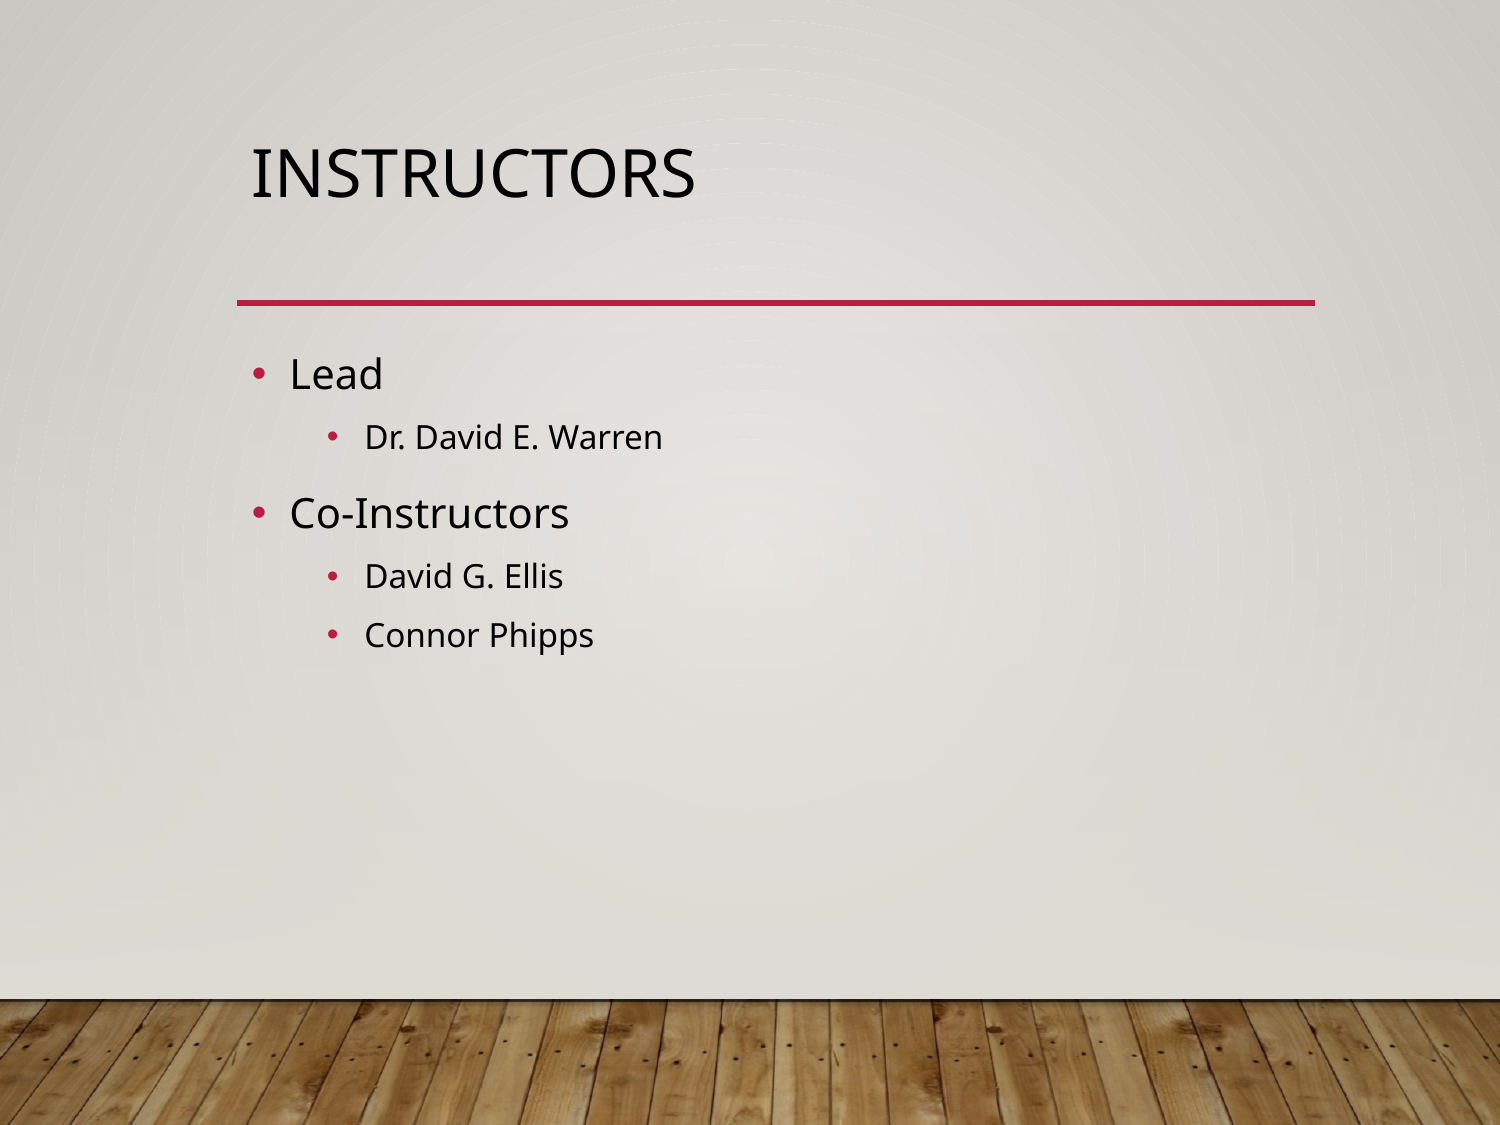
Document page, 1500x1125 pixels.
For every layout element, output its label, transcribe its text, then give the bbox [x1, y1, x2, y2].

title Instructors [236, 131, 1315, 305]
list Lead Dr. David E. Warren Co-Instructors David G. Ellis Connor Phipps [236, 330, 1315, 897]
picture [0, 999, 1500, 1125]
